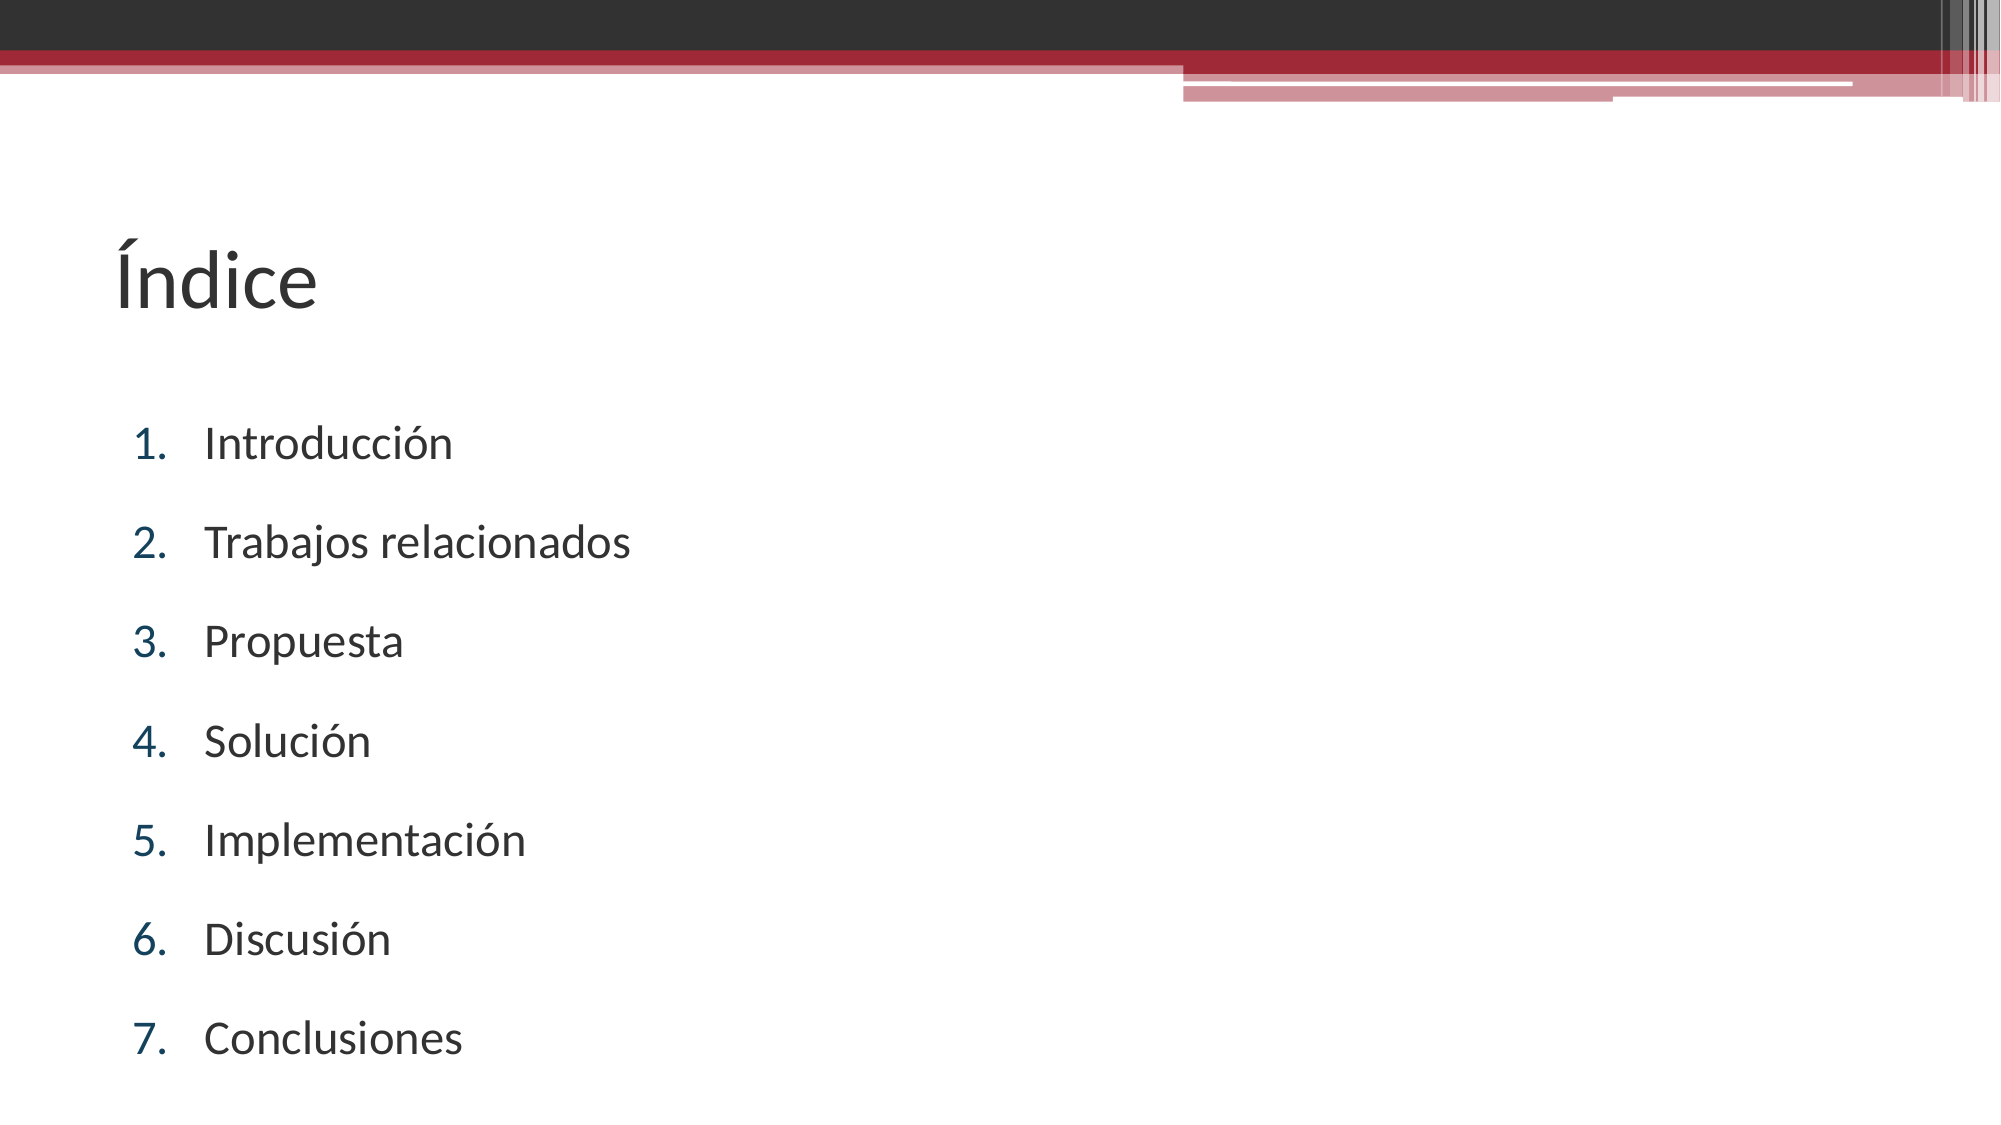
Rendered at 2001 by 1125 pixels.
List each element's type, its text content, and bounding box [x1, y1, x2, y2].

title Índice [99, 187, 1900, 363]
list Introducción Trabajos relacionados Propuesta Solución Implementación Discusión Conclusiones [99, 368, 1900, 1079]
